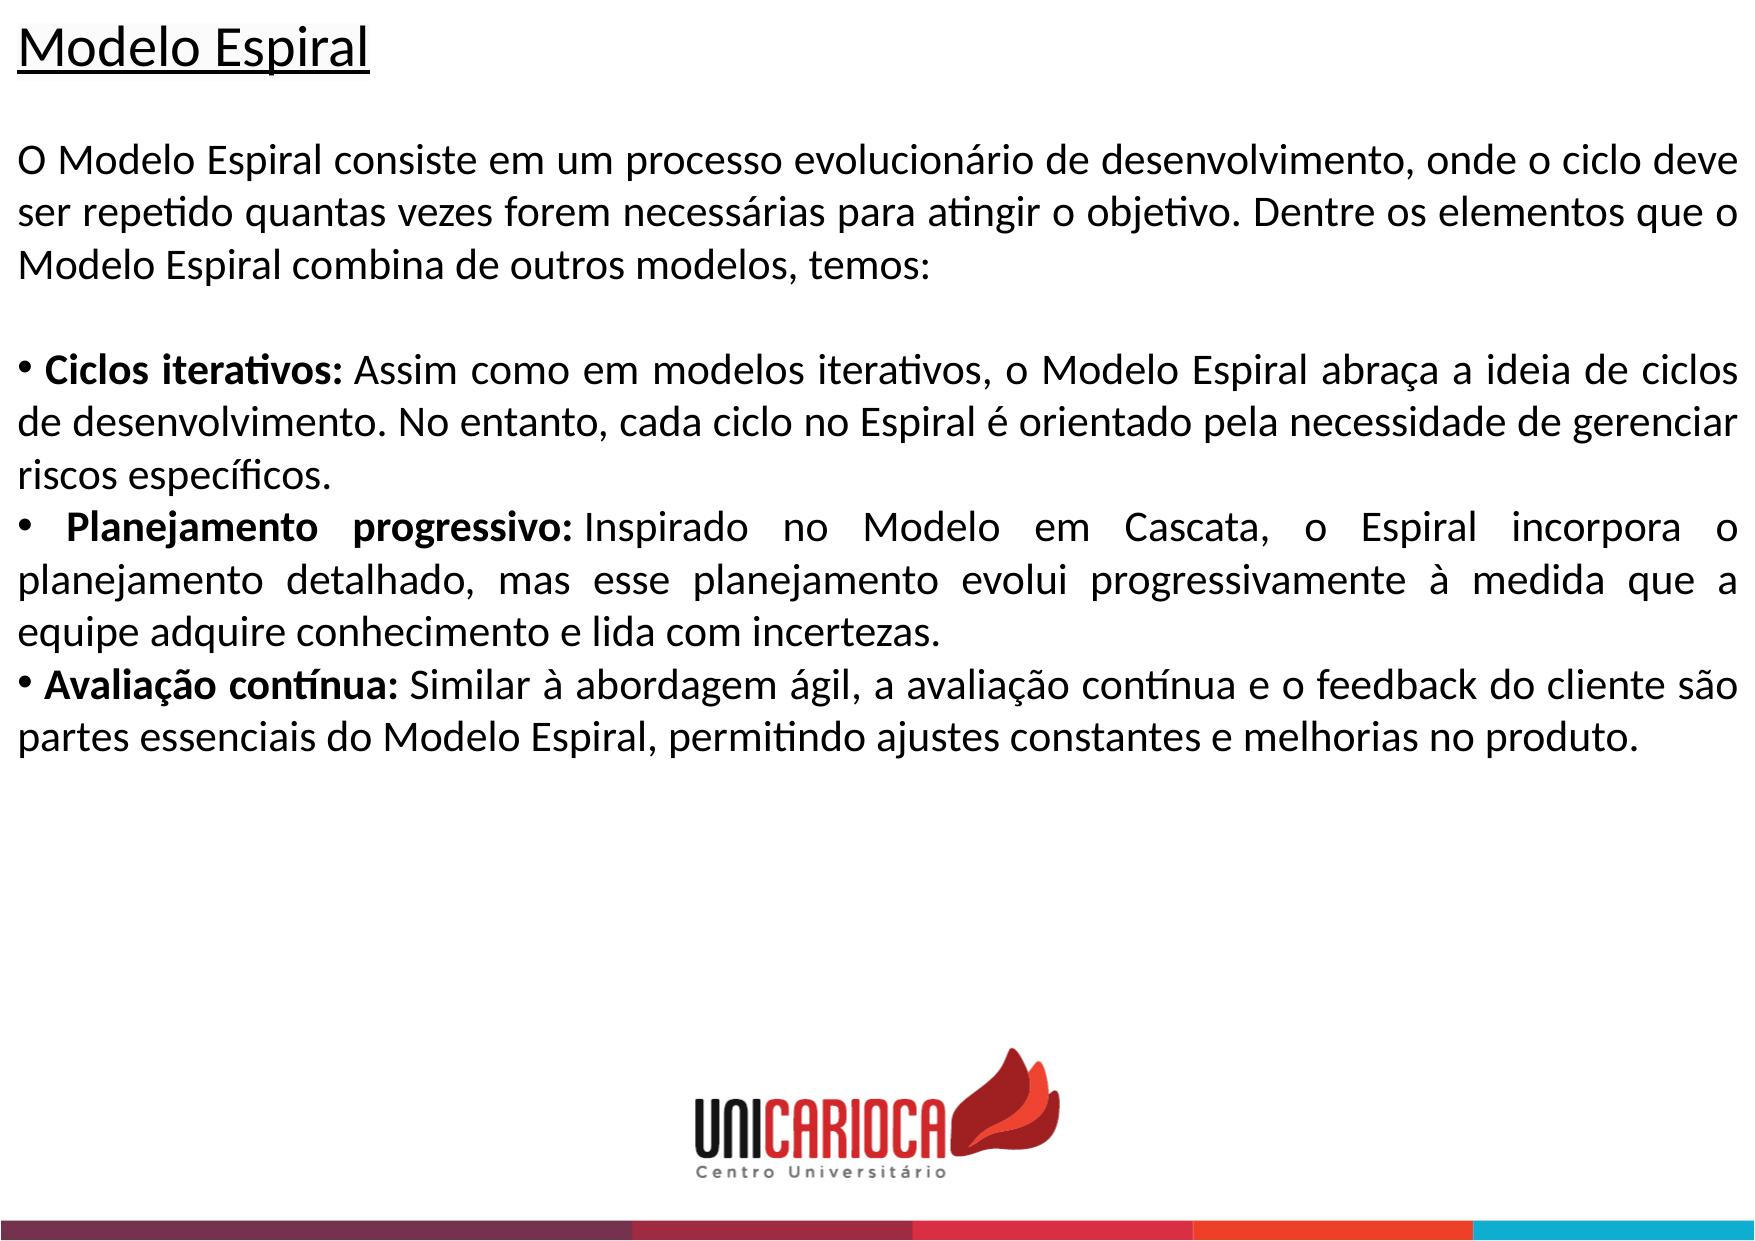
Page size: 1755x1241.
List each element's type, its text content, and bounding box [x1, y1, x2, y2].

picture [0, 0, 1755, 1241]
text_box Modelo Espiral O Modelo Espiral consiste em um processo evolucionário de desenvolvimento, onde o ciclo deve ser repetido quantas vezes forem necessárias para atingir o objetivo. Dentre os elementos que o Modelo Espiral combina de outros modelos, temos: Ciclos iterativos: Assim como em modelos iterativos, o Modelo Espiral abraça a ideia de ciclos de desenvolvimento. No entanto, cada ciclo no Espiral é orientado pela necessidade de gerenciar riscos específicos. Planejamento progressivo: Inspirado no Modelo em Cascata, o Espiral incorpora o planejamento detalhado, mas esse planejamento evolui progressivamente à medida que a equipe adquire conhecimento e lida com incertezas. Avaliação contínua: Similar à abordagem ágil, a avaliação contínua e o feedback do cliente são partes essenciais do Modelo Espiral, permitindo ajustes constantes e melhorias no produto. [2, 0, 1755, 873]
